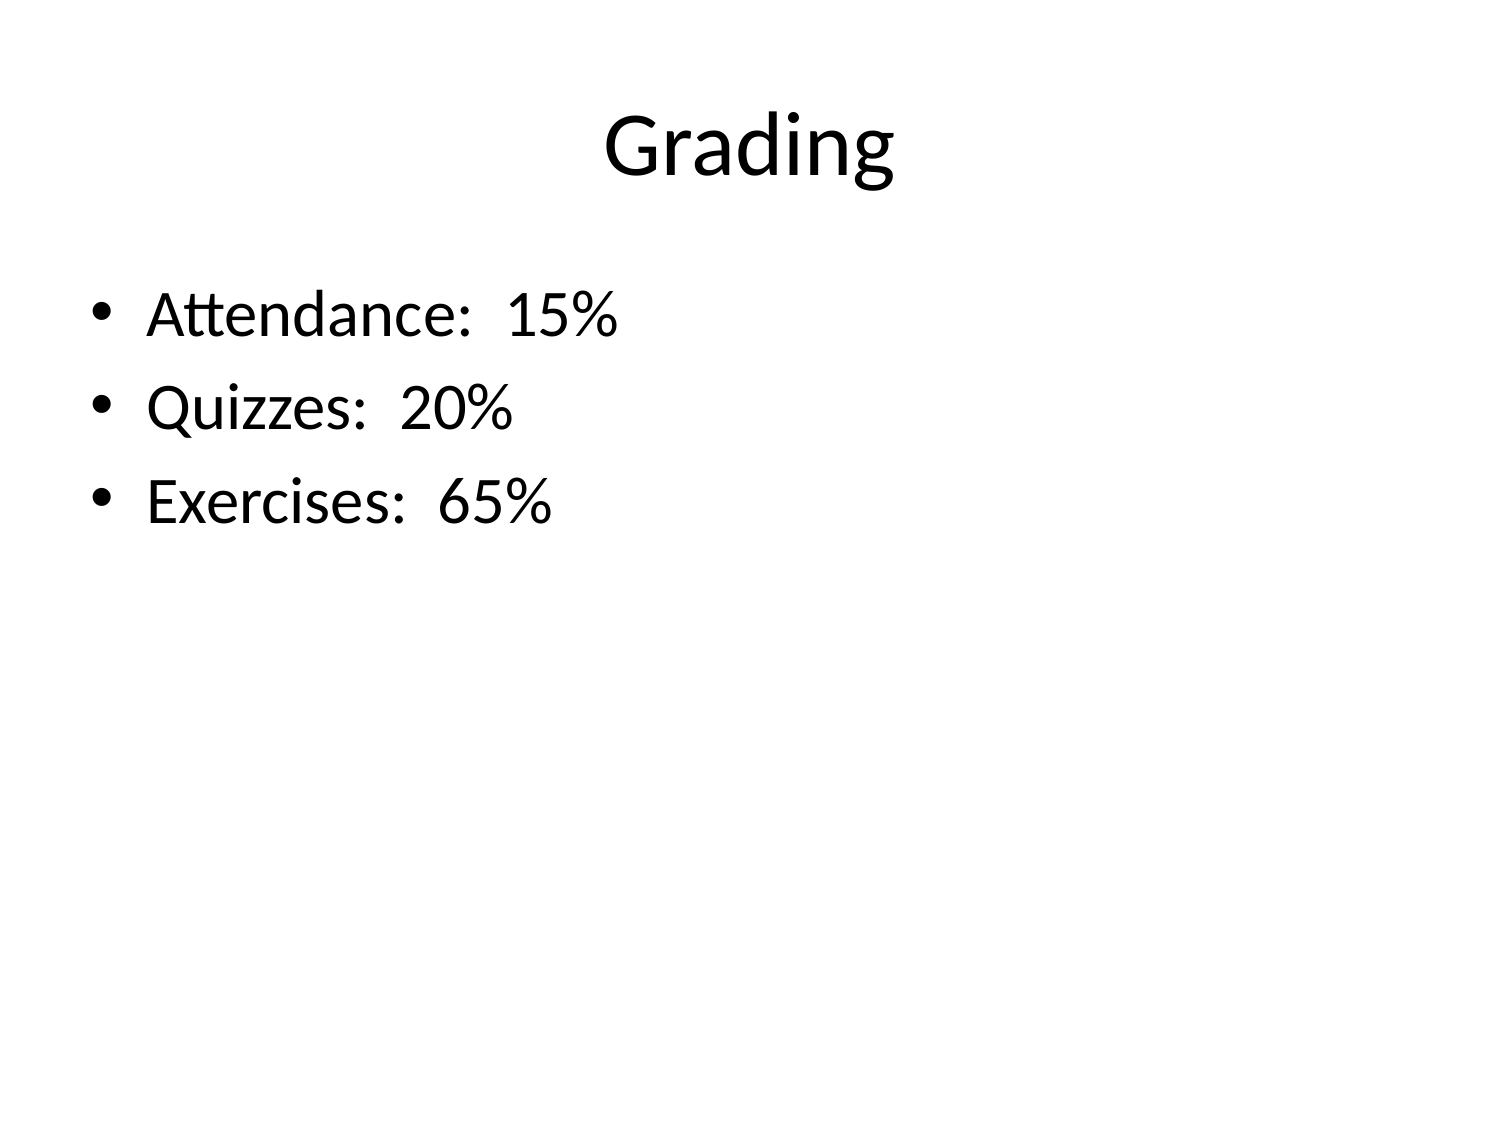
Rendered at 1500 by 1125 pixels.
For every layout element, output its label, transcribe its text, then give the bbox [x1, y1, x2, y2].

title Grading [75, 45, 1425, 233]
list Attendance: 15% Quizzes: 20% Exercises: 65% [75, 262, 1425, 1005]
